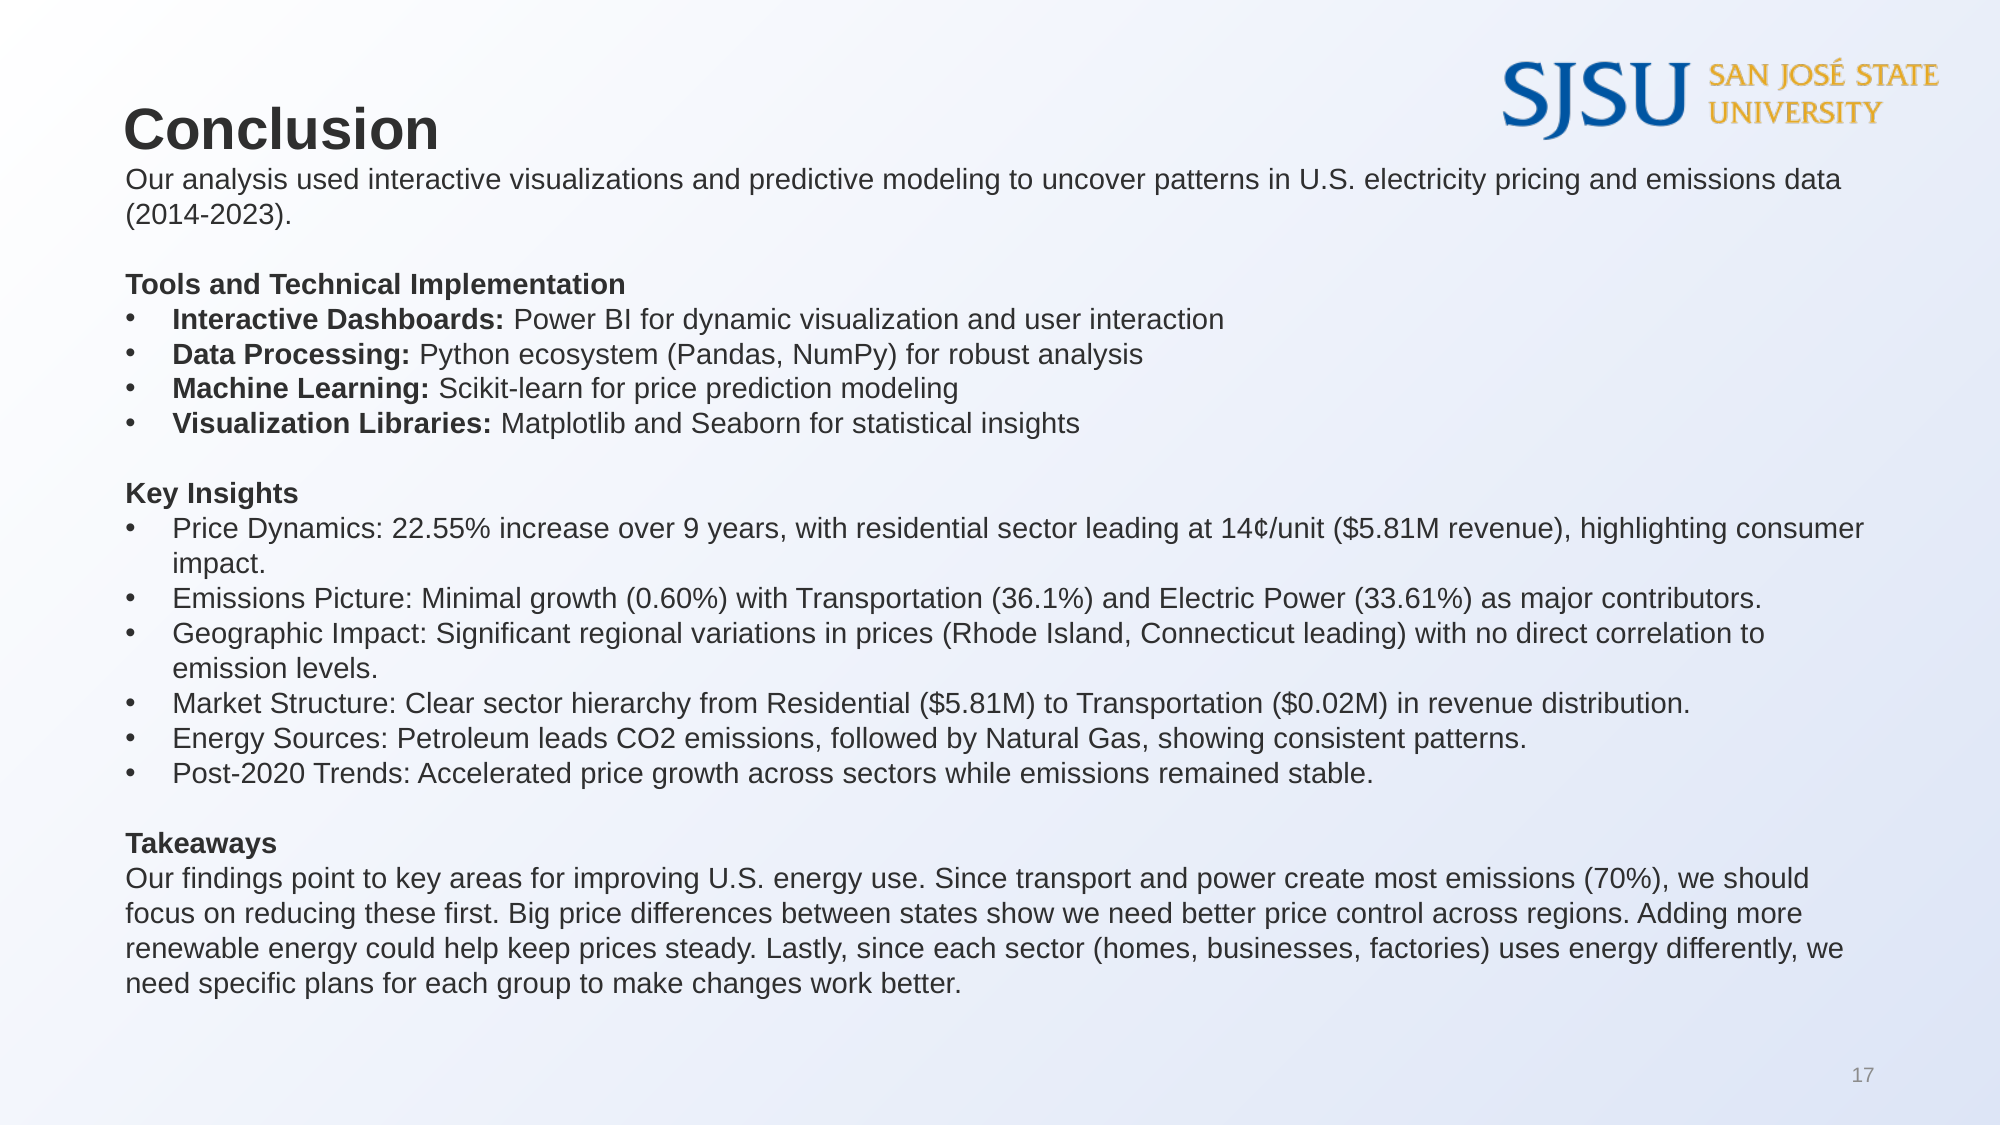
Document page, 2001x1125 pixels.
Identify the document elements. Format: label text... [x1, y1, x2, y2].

title Conclusion [108, 21, 1890, 169]
picture [1501, 56, 1941, 142]
text_box Our analysis used interactive visualizations and predictive modeling to uncover patterns in U.S. electricity pricing and emissions data (2014-2023). Tools and Technical Implementation Interactive Dashboards: Power BI for dynamic visualization and user interaction Data Processing: Python ecosystem (Pandas, NumPy) for robust analysis Machine Learning: Scikit-learn for price prediction modeling Visualization Libraries: Matplotlib and Seaborn for statistical insights Key Insights Price Dynamics: 22.55% increase over 9 years, with residential sector leading at 14¢/unit ($5.81M revenue), highlighting consumer impact. Emissions Picture: Minimal growth (0.60%) with Transportation (36.1%) and Electric Power (33.61%) as major contributors. Geographic Impact: Significant regional variations in prices (Rhode Island, Connecticut leading) with no direct correlation to emission levels. Market Structure: Clear sector hierarchy from Residential ($5.81M) to Transportation ($0.02M) in revenue distribution. Energy Sources: Petroleum leads CO2 emissions, followed by Natural Gas, showing consistent patterns. Post-2020 Trends: Accelerated price growth across sectors while emissions remained stable. Takeaways Our findings point to key areas for improving U.S. energy use. Since transport and power create most emissions (70%), we should focus on reducing these first. Big price differences between states show we need better price control across regions. Adding more renewable energy could help keep prices steady. Lastly, since each sector (homes, businesses, factories) uses energy differently, we need specific plans for each group to make changes work better. [110, 152, 1903, 1007]
slide_number 17 [1289, 1051, 1890, 1097]
